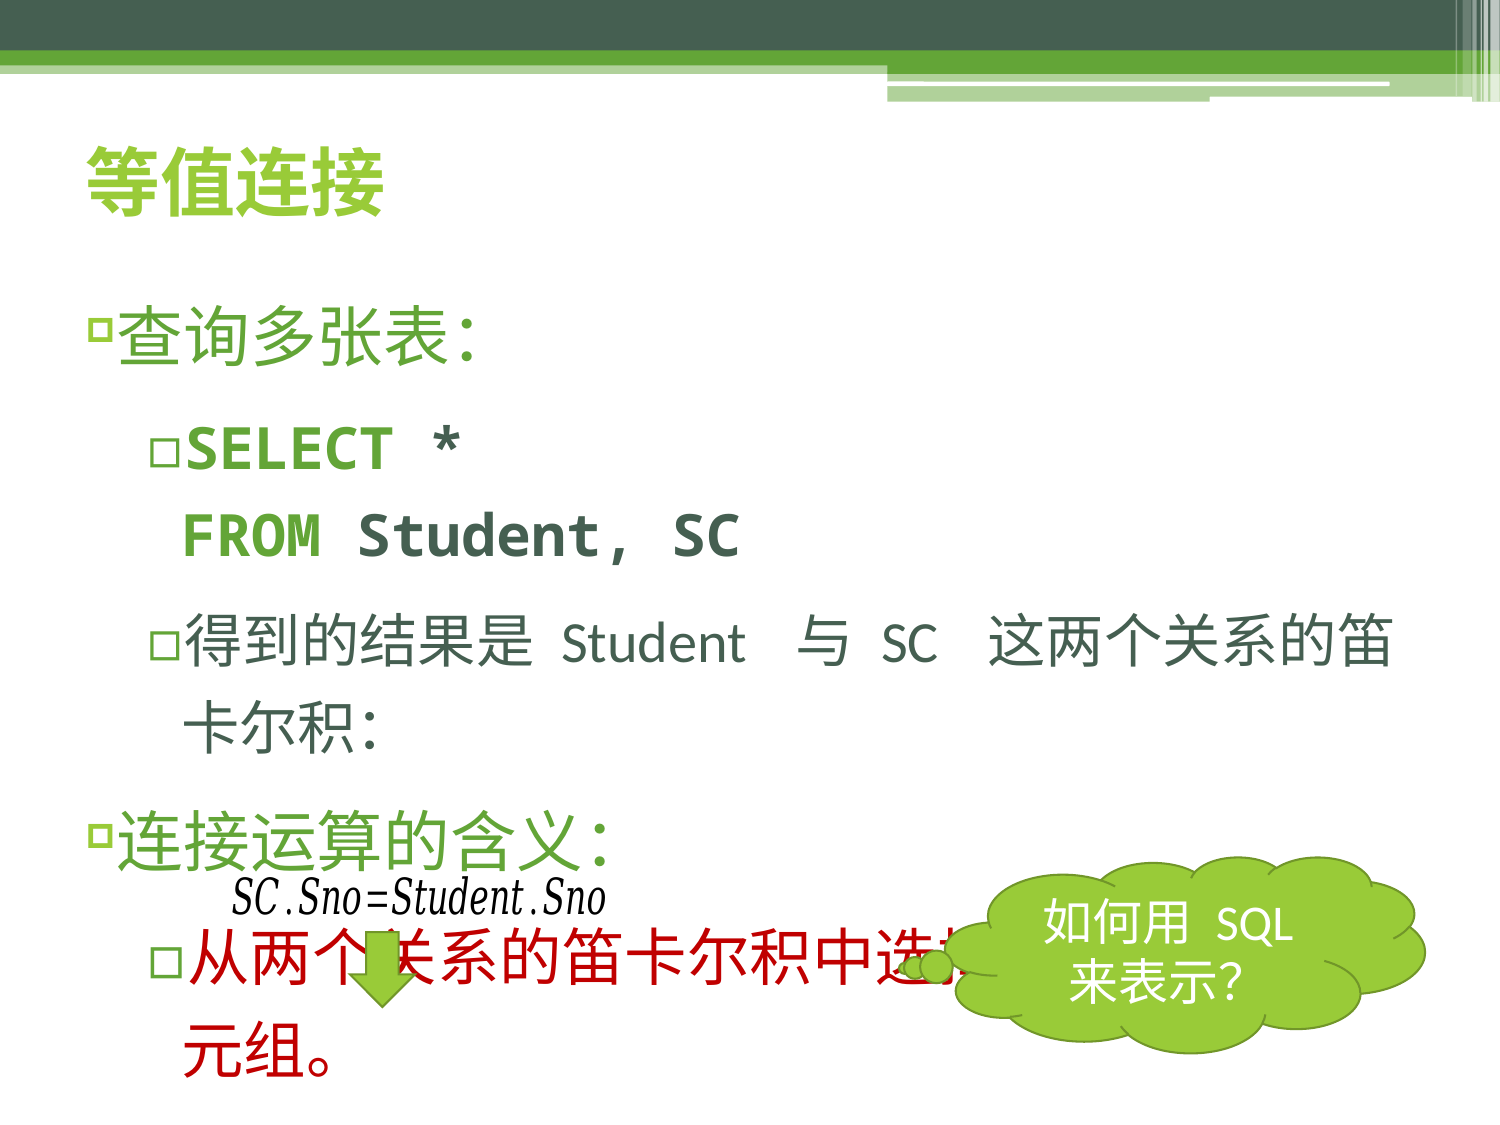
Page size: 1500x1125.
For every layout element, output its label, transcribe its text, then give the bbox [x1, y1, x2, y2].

text_box 如何用 SQL 来表示？ [897, 856, 1427, 1055]
text_box [347, 931, 418, 1009]
title 等值连接 [70, 122, 1430, 238]
